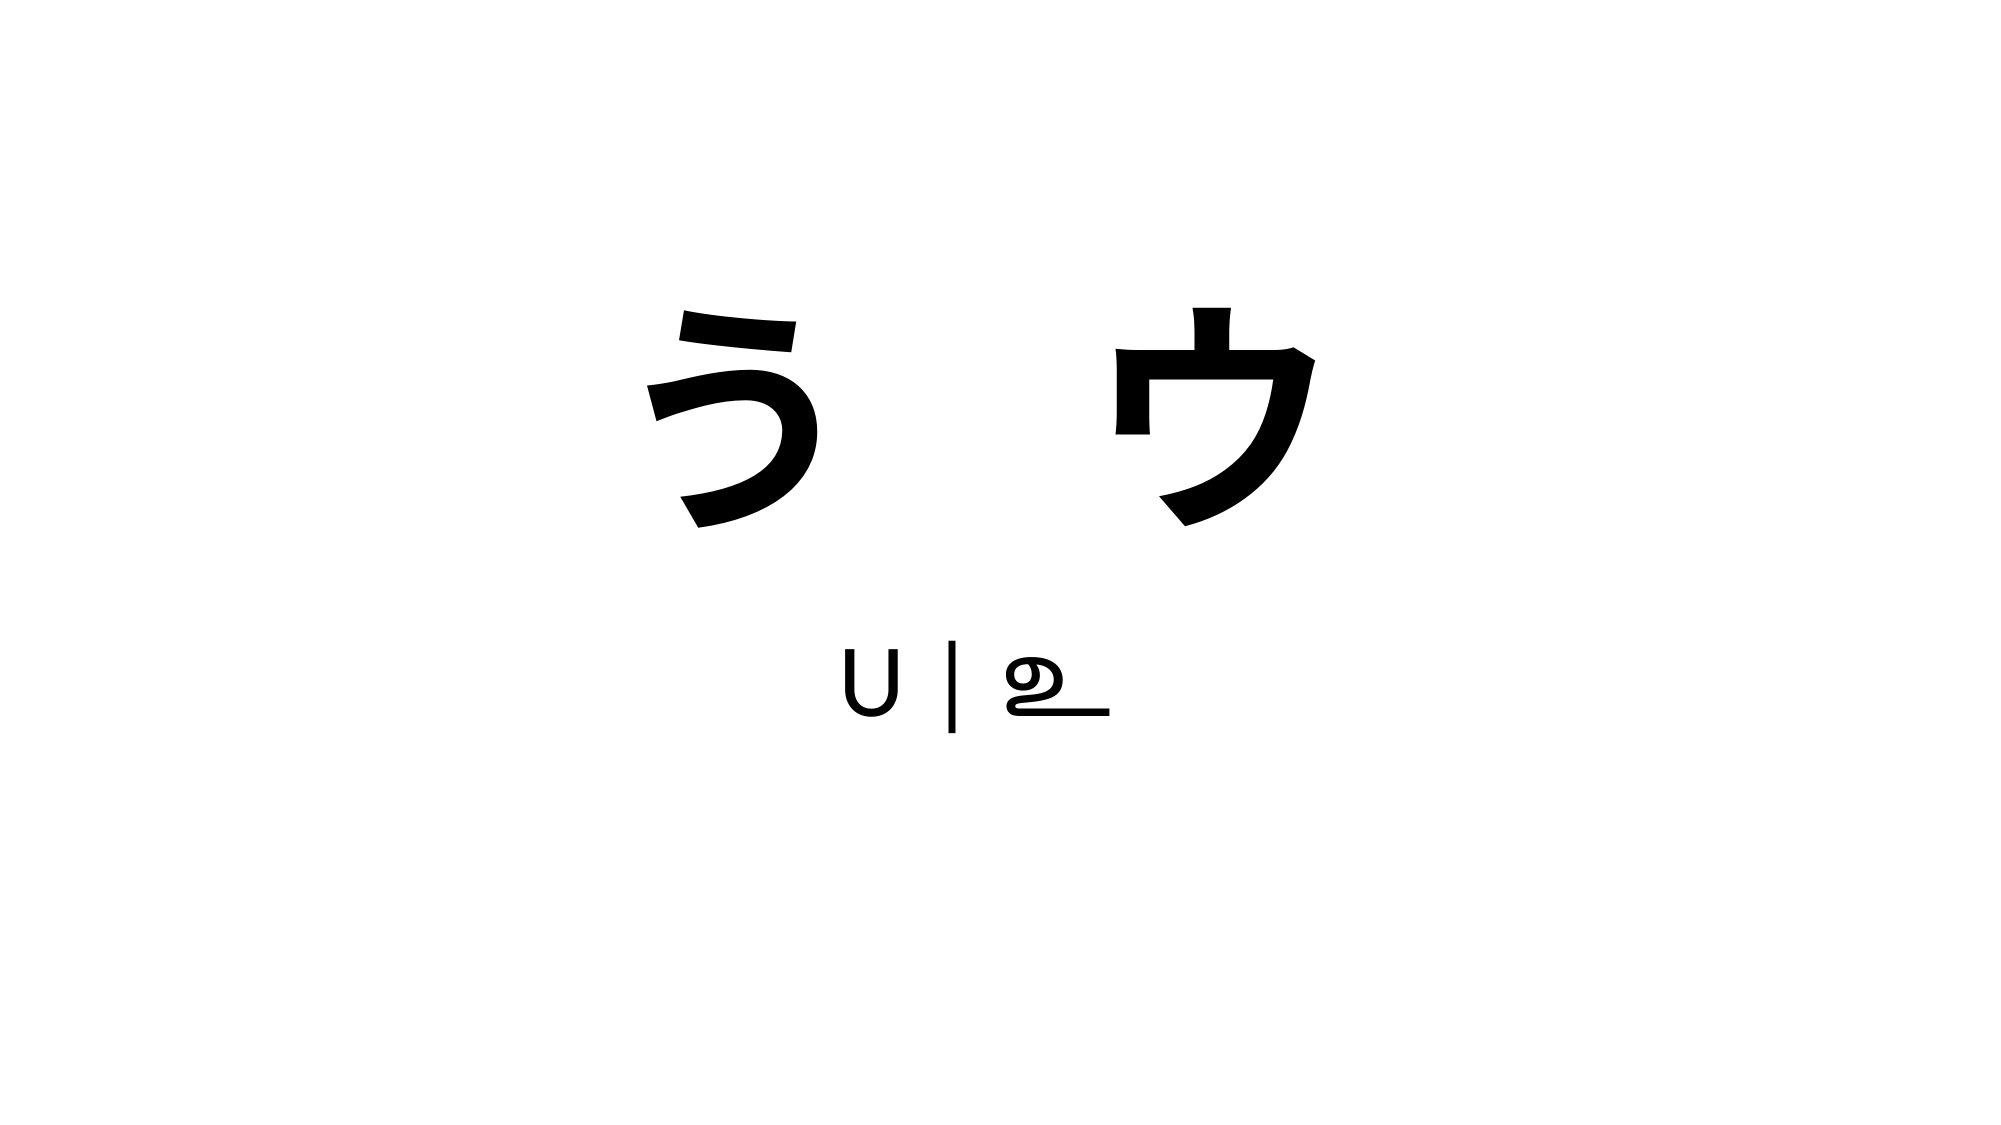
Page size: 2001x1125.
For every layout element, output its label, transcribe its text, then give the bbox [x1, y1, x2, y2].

text_box U | உ [823, 605, 1127, 745]
text_box う ウ [596, 255, 1354, 570]
